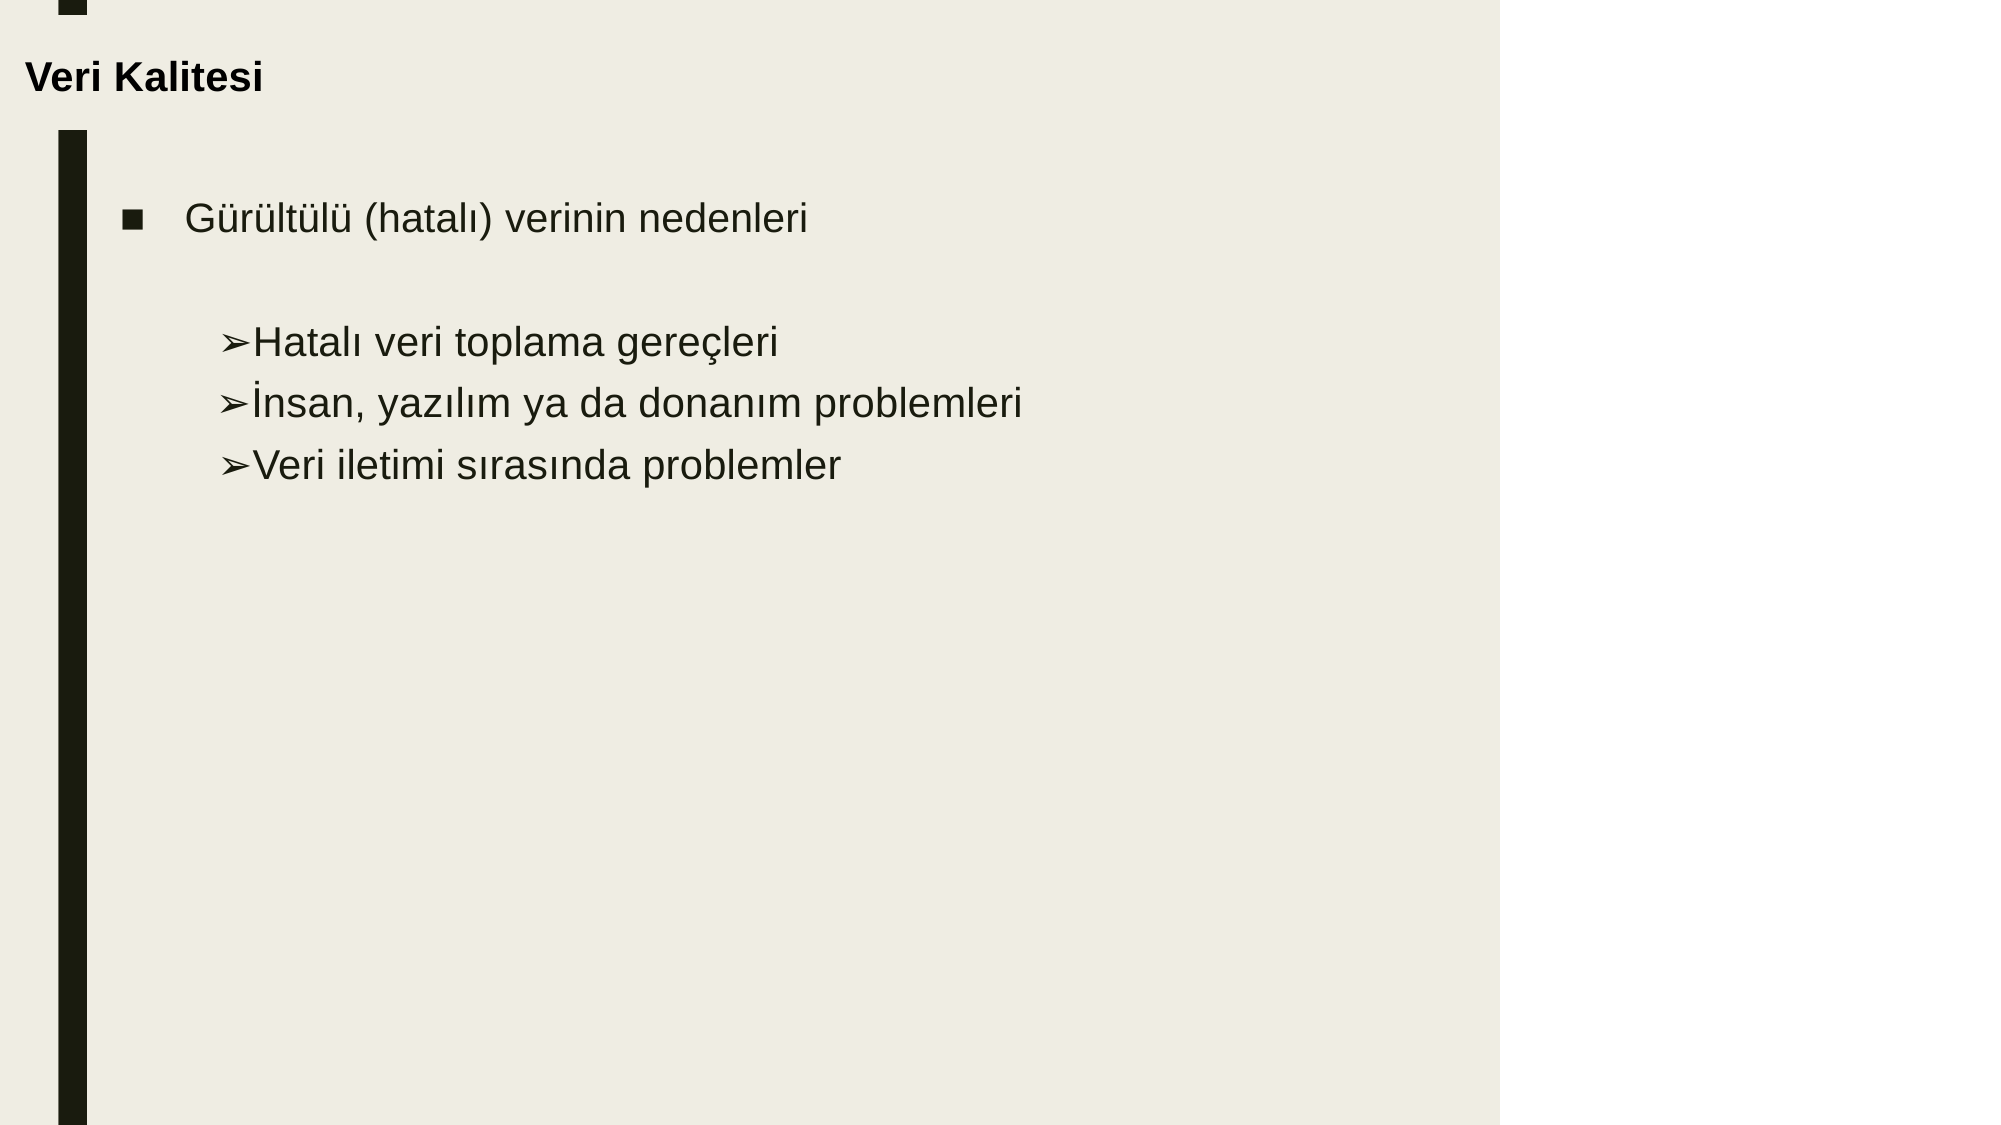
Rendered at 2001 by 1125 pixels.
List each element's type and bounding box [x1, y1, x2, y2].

text_box [0, 0, 1500, 1125]
